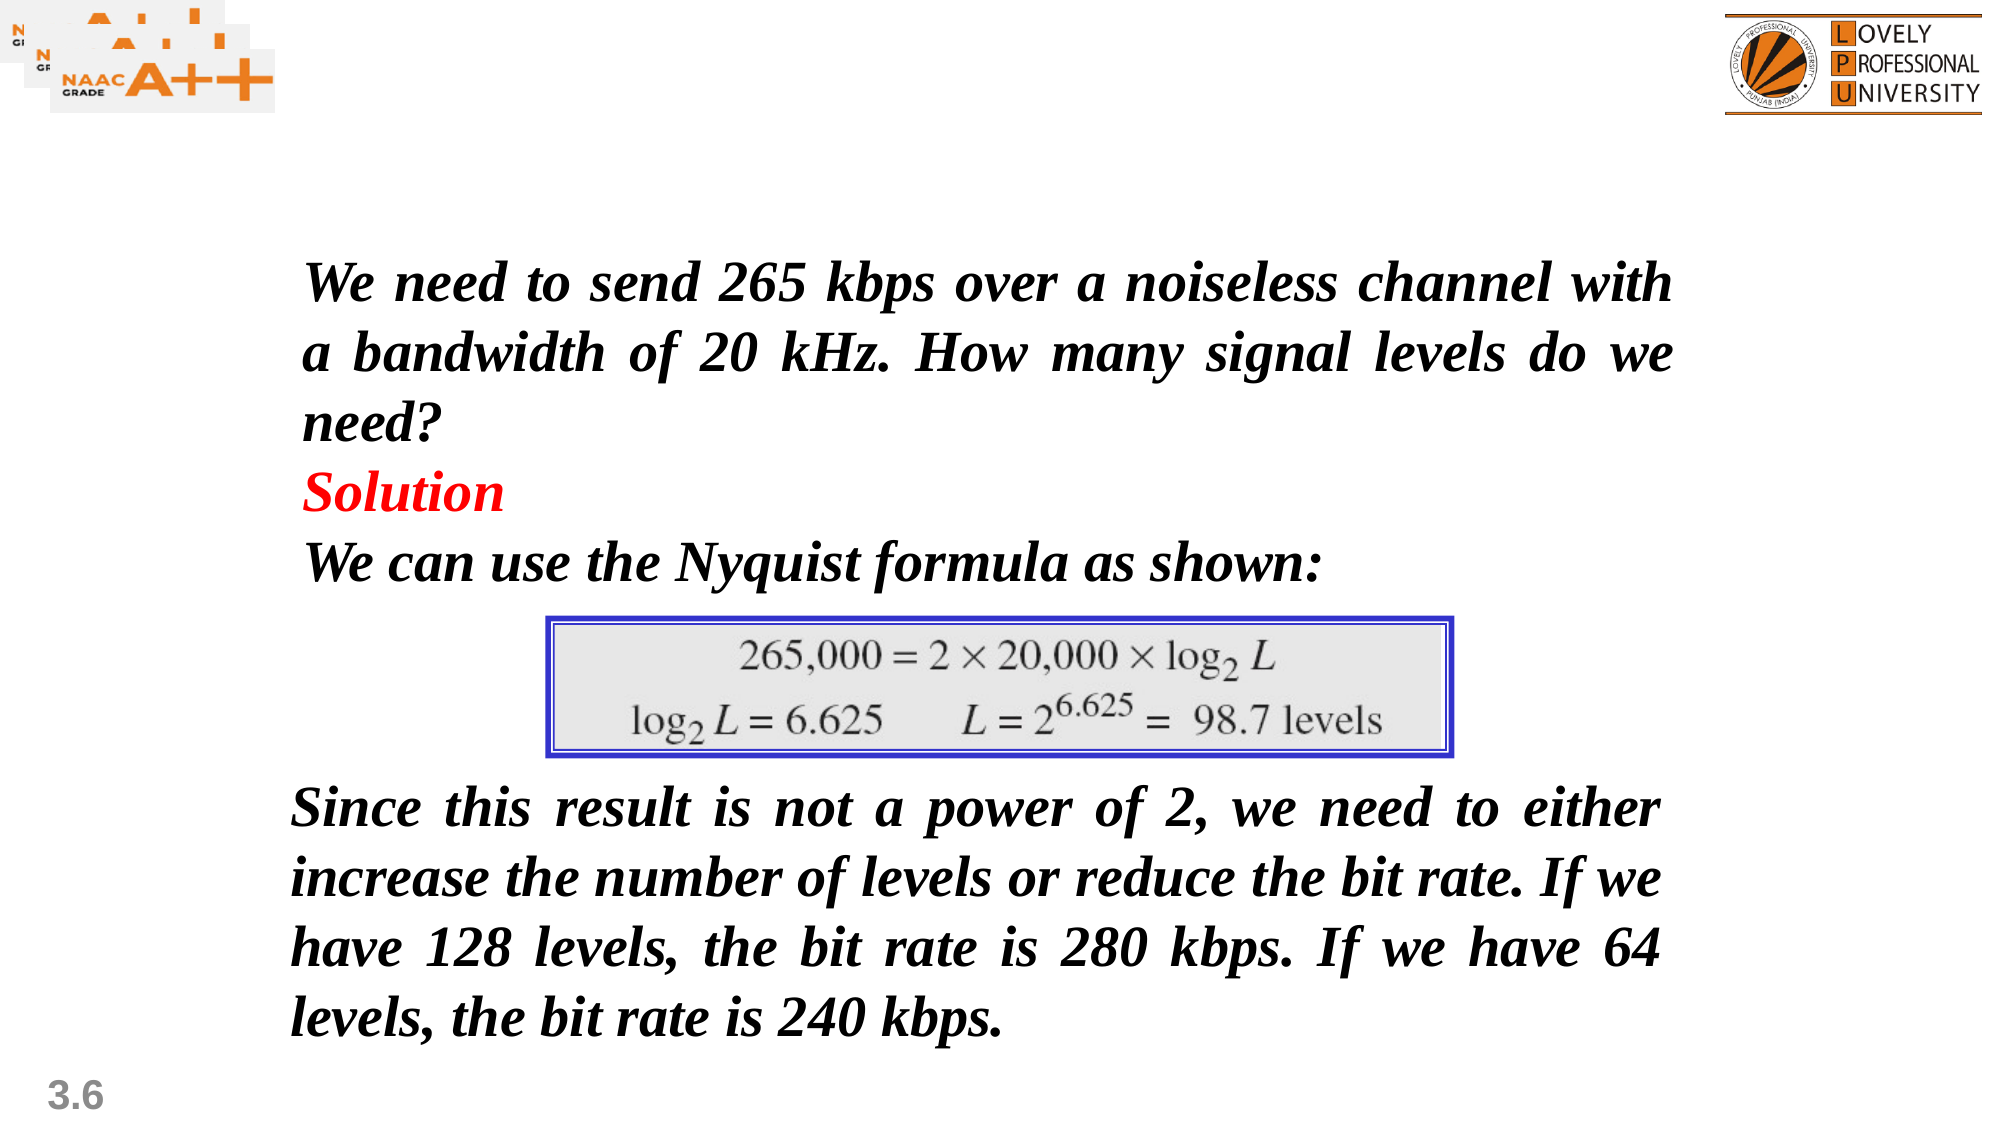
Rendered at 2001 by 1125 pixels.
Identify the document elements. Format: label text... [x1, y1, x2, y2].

slide_number 3.6 [12, 767, 105, 1125]
picture [1724, 14, 1982, 115]
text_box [545, 615, 1455, 759]
picture [0, 0, 275, 113]
text_box We need to send 265 kbps over a noiseless channel with a bandwidth of 20 kHz. How many signal levels do we need? Solution We can use the Nyquist formula as shown: [300, 240, 1675, 593]
text_box Since this result is not a power of 2, we need to either increase the number of levels or reduce the bit rate. If we have 128 levels, the bit rate is 280 kbps. If we have 64 levels, the bit rate is 240 kbps. [287, 766, 1662, 1048]
